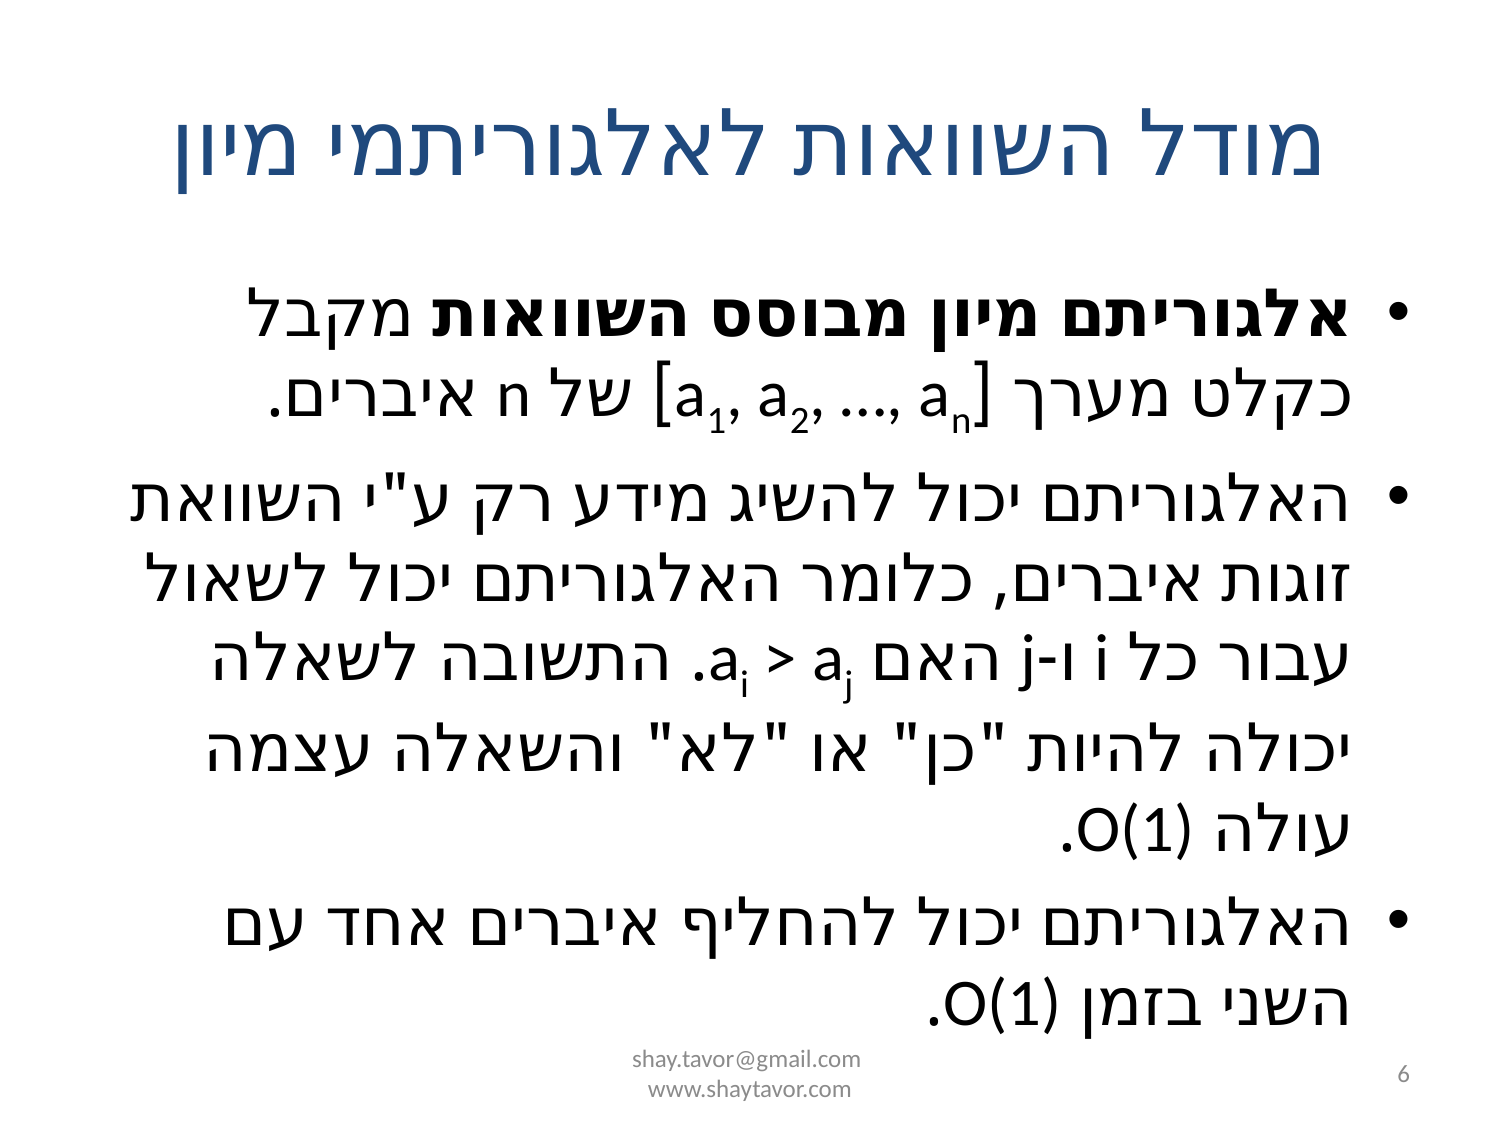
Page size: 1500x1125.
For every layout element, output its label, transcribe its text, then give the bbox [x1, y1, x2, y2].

list אלגוריתם מיון מבוסס השוואות מקבל כקלט מערך [a1, a2, …, an] של n איברים. האלגוריתם יכול להשיג מידע רק ע"י השוואת זוגות איברים, כלומר האלגוריתם יכול לשאול עבור כל i ו-j האם ai > aj. התשובה לשאלה יכולה להיות "כן" או "לא" והשאלה עצמה עולה O(1). האלגוריתם יכול להחליף איברים אחד עם השני בזמן O(1). [75, 262, 1425, 1005]
slide_number 6 [1074, 1042, 1425, 1103]
footer shay.tavor@gmail.com www.shaytavor.com [512, 1042, 988, 1103]
title מודל השוואות לאלגוריתמי מיון [75, 45, 1425, 233]
